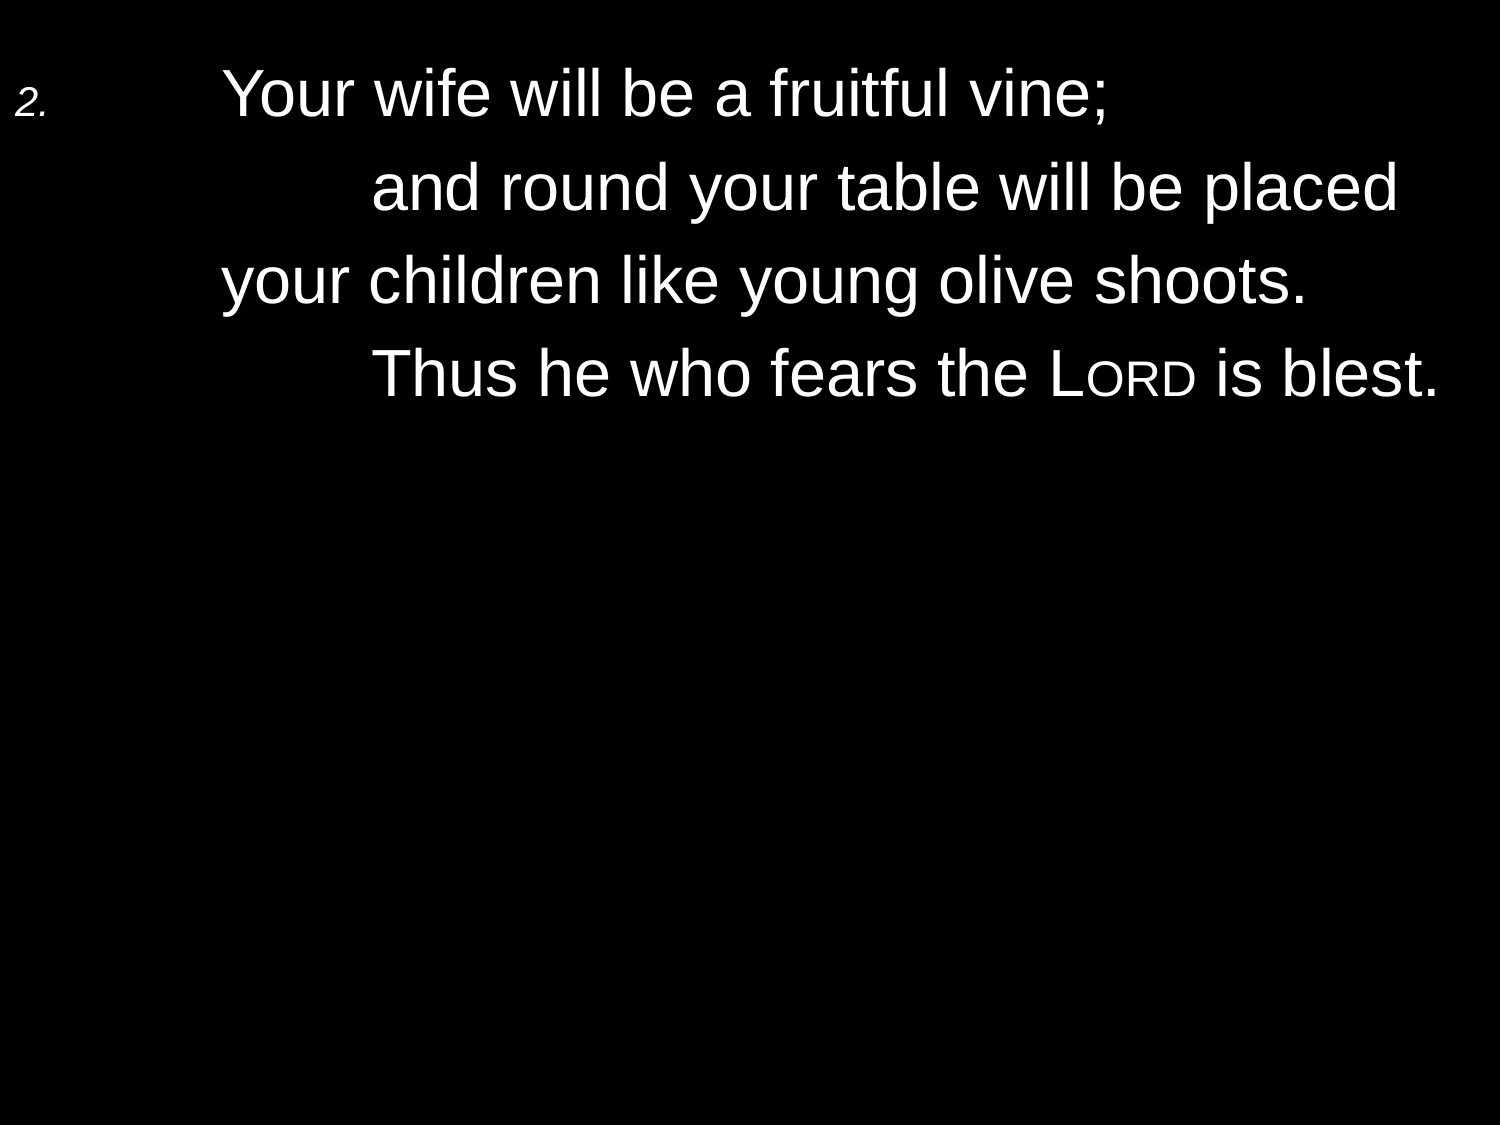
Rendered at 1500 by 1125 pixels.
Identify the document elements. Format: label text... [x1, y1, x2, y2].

list 2. Your wife will be a fruitful vine; and round your table will be placed your children like young olive shoots. Thus he who fears the Lord is blest. [0, 42, 1500, 1047]
